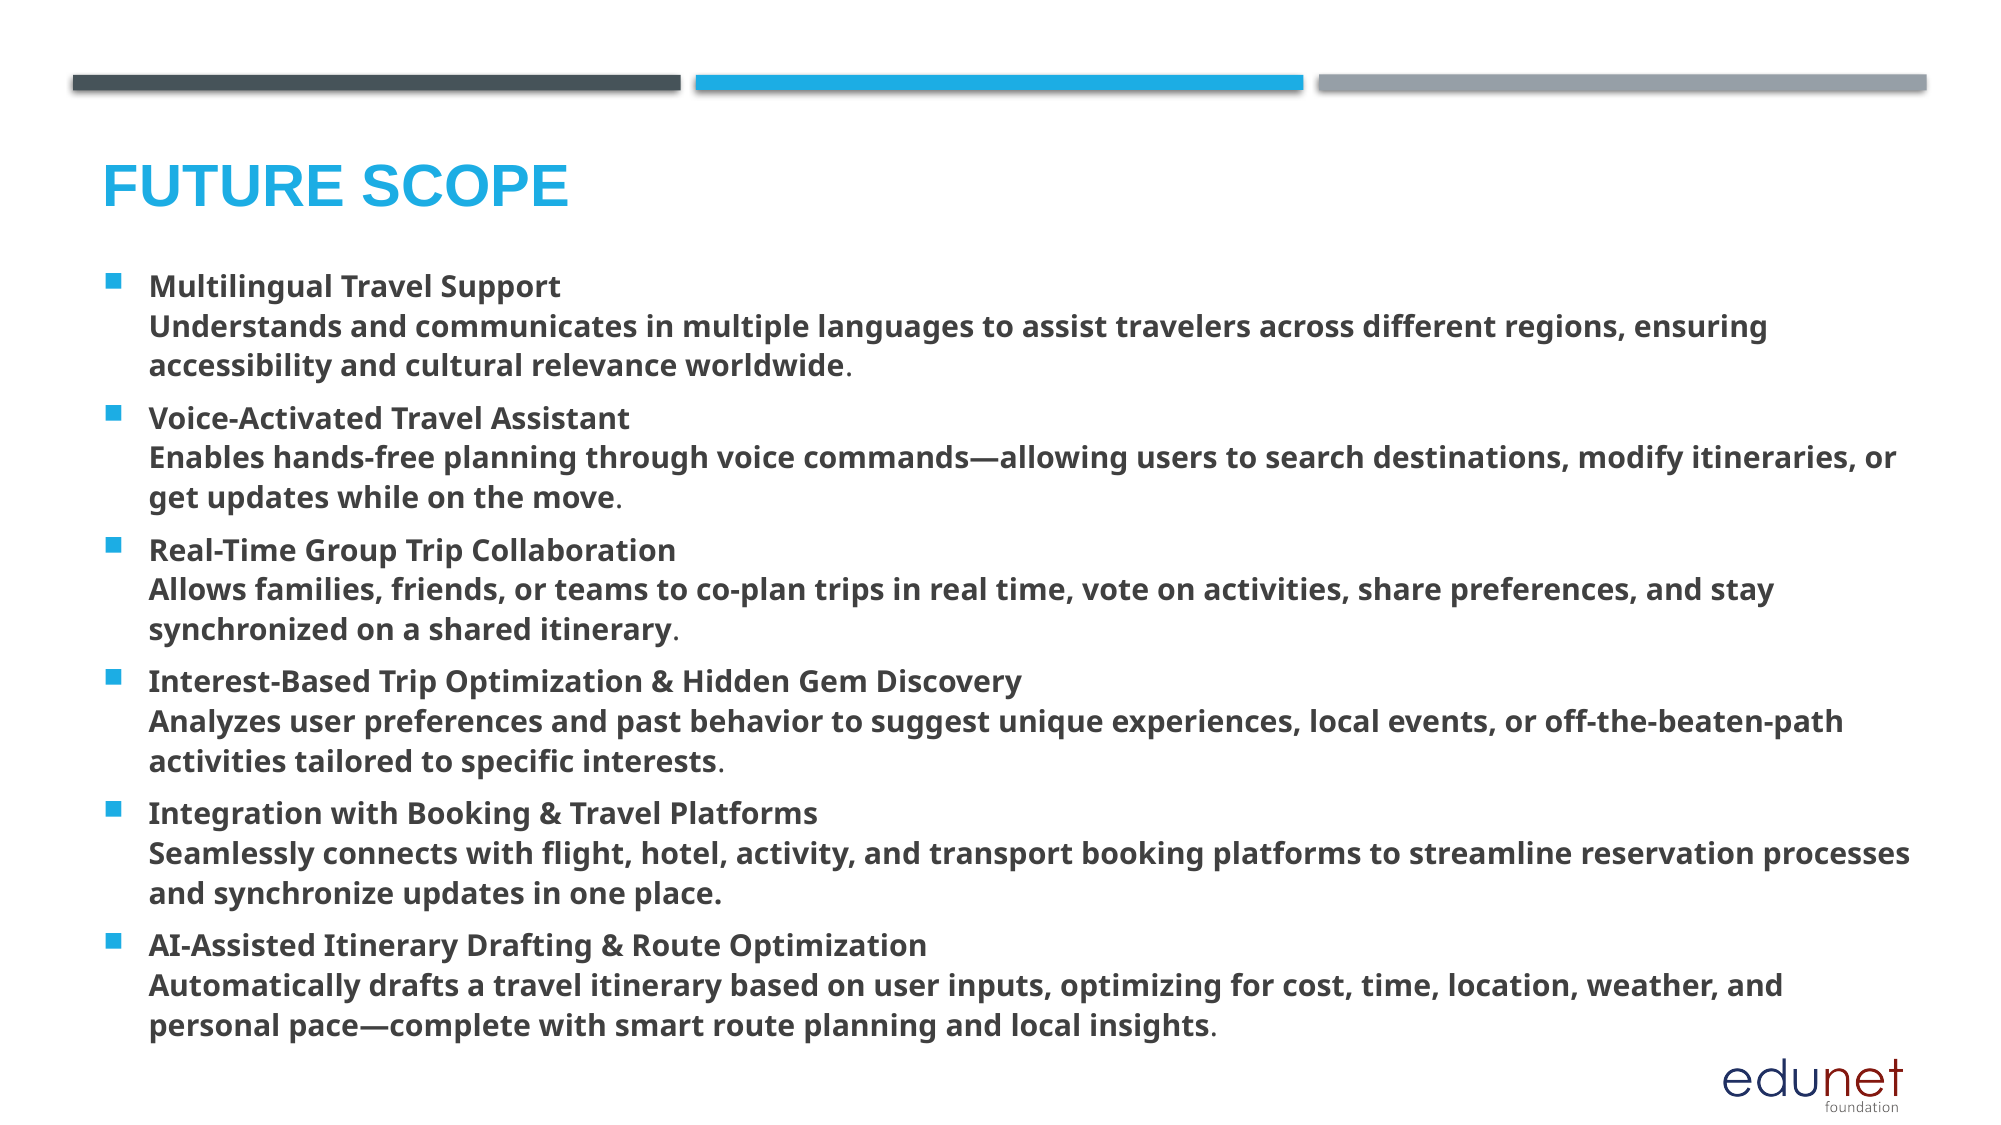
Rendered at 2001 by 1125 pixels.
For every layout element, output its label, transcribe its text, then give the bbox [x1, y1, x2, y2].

text_box Future scope [87, 138, 1898, 226]
picture [1719, 1060, 1905, 1116]
list Multilingual Travel Support Understands and communicates in multiple languages to assist travelers across different regions, ensuring accessibility and cultural relevance worldwide. Voice-Activated Travel Assistant Enables hands-free planning through voice commands—allowing users to search destinations, modify itineraries, or get updates while on the move. Real-Time Group Trip Collaboration Allows families, friends, or teams to co-plan trips in real time, vote on activities, share preferences, and stay synchronized on a shared itinerary. Interest-Based Trip Optimization & Hidden Gem Discovery Analyzes user preferences and past behavior to suggest unique experiences, local events, or off-the-beaten-path activities tailored to specific interests. Integration with Booking & Travel Platforms Seamlessly connects with flight, hotel, activity, and transport booking platforms to streamline reservation processes and synchronize updates in one place. AI-Assisted Itinerary Drafting & Route Optimization Automatically drafts a travel itinerary based on user inputs, optimizing for cost, time, location, weather, and personal pace—complete with smart route planning and local insights. [87, 255, 1936, 1060]
